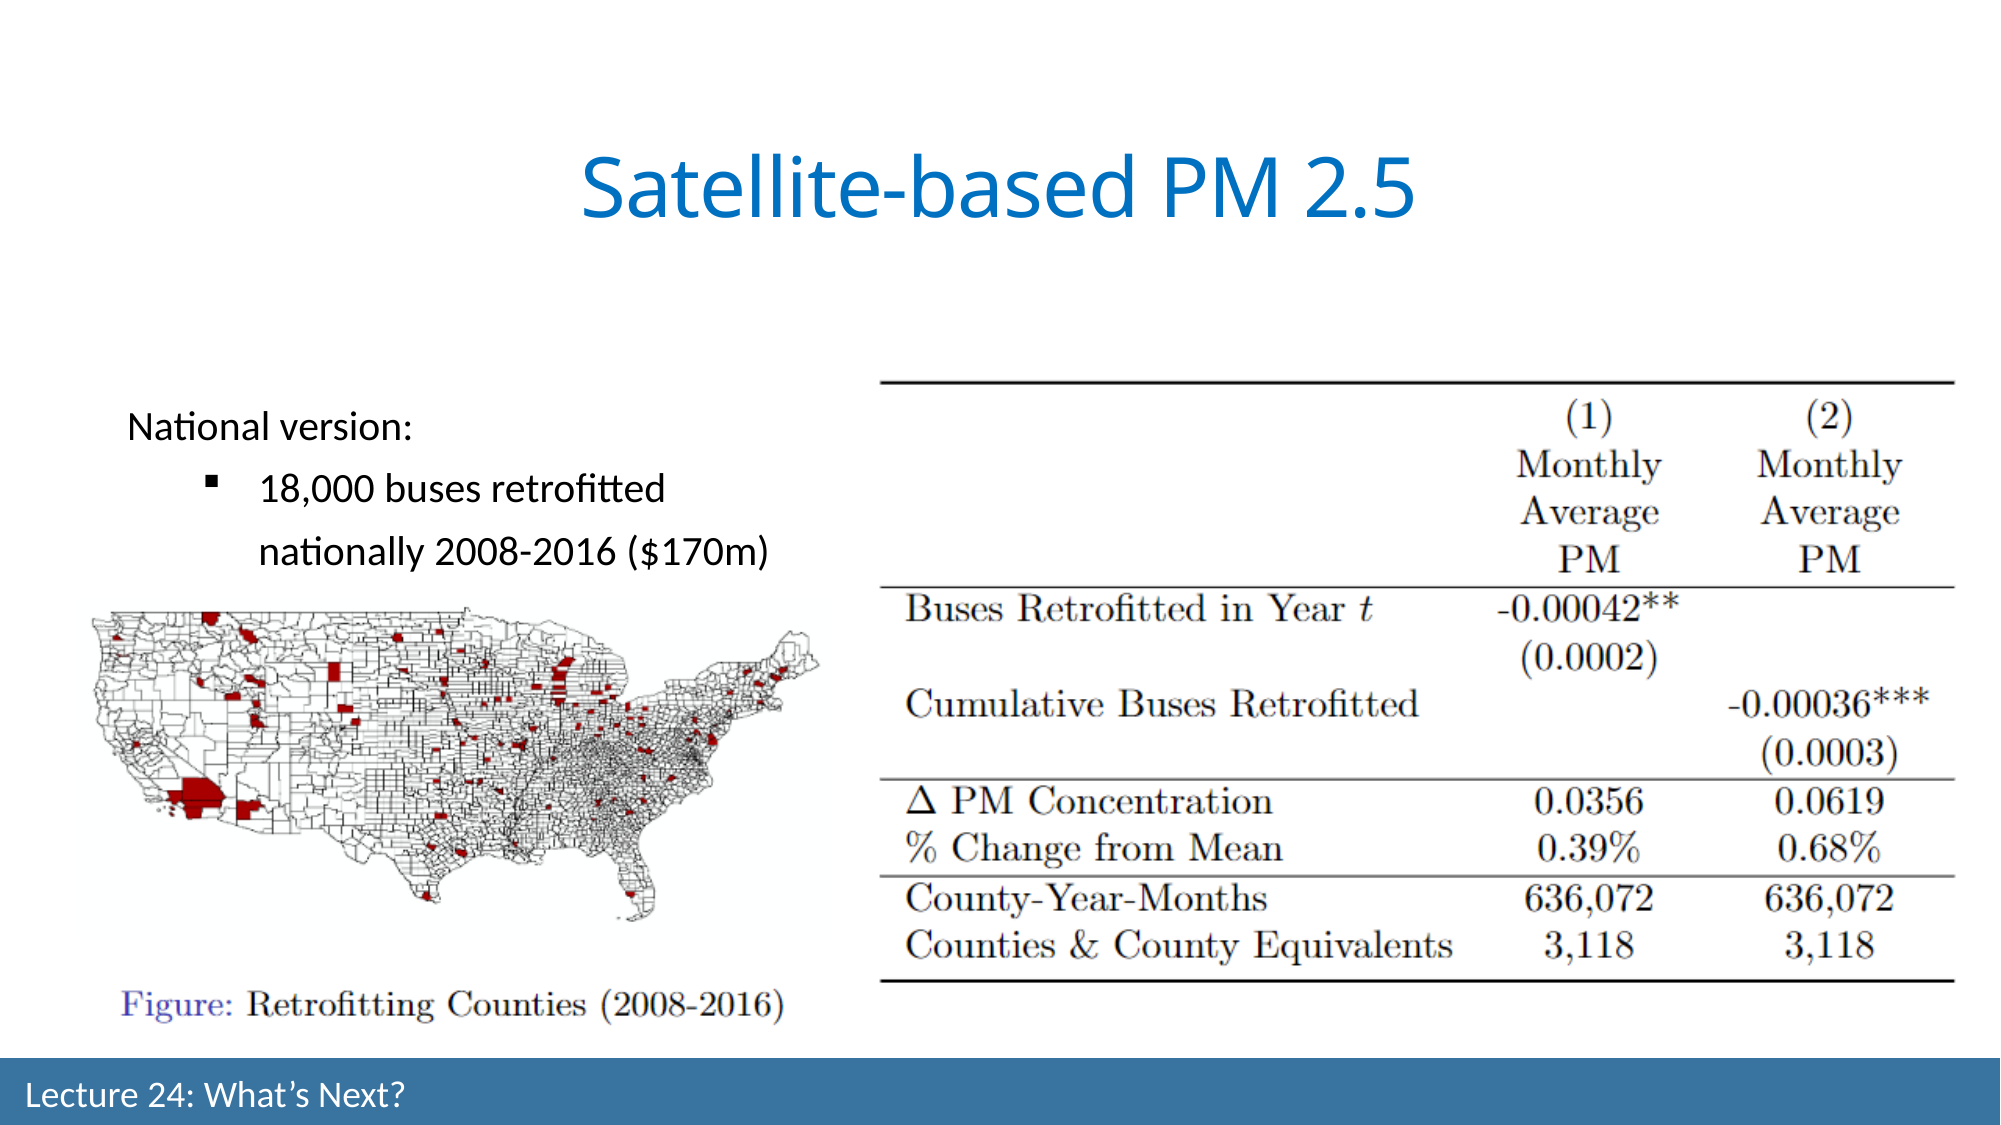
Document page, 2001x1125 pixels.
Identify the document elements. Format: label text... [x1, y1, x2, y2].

picture [869, 363, 1981, 997]
picture [69, 598, 835, 1031]
text_box Satellite-based PM 2.5 [407, 0, 1593, 242]
text_box National version: 18,000 buses retrofitted nationally 2008-2016 ($170m) [112, 378, 787, 581]
